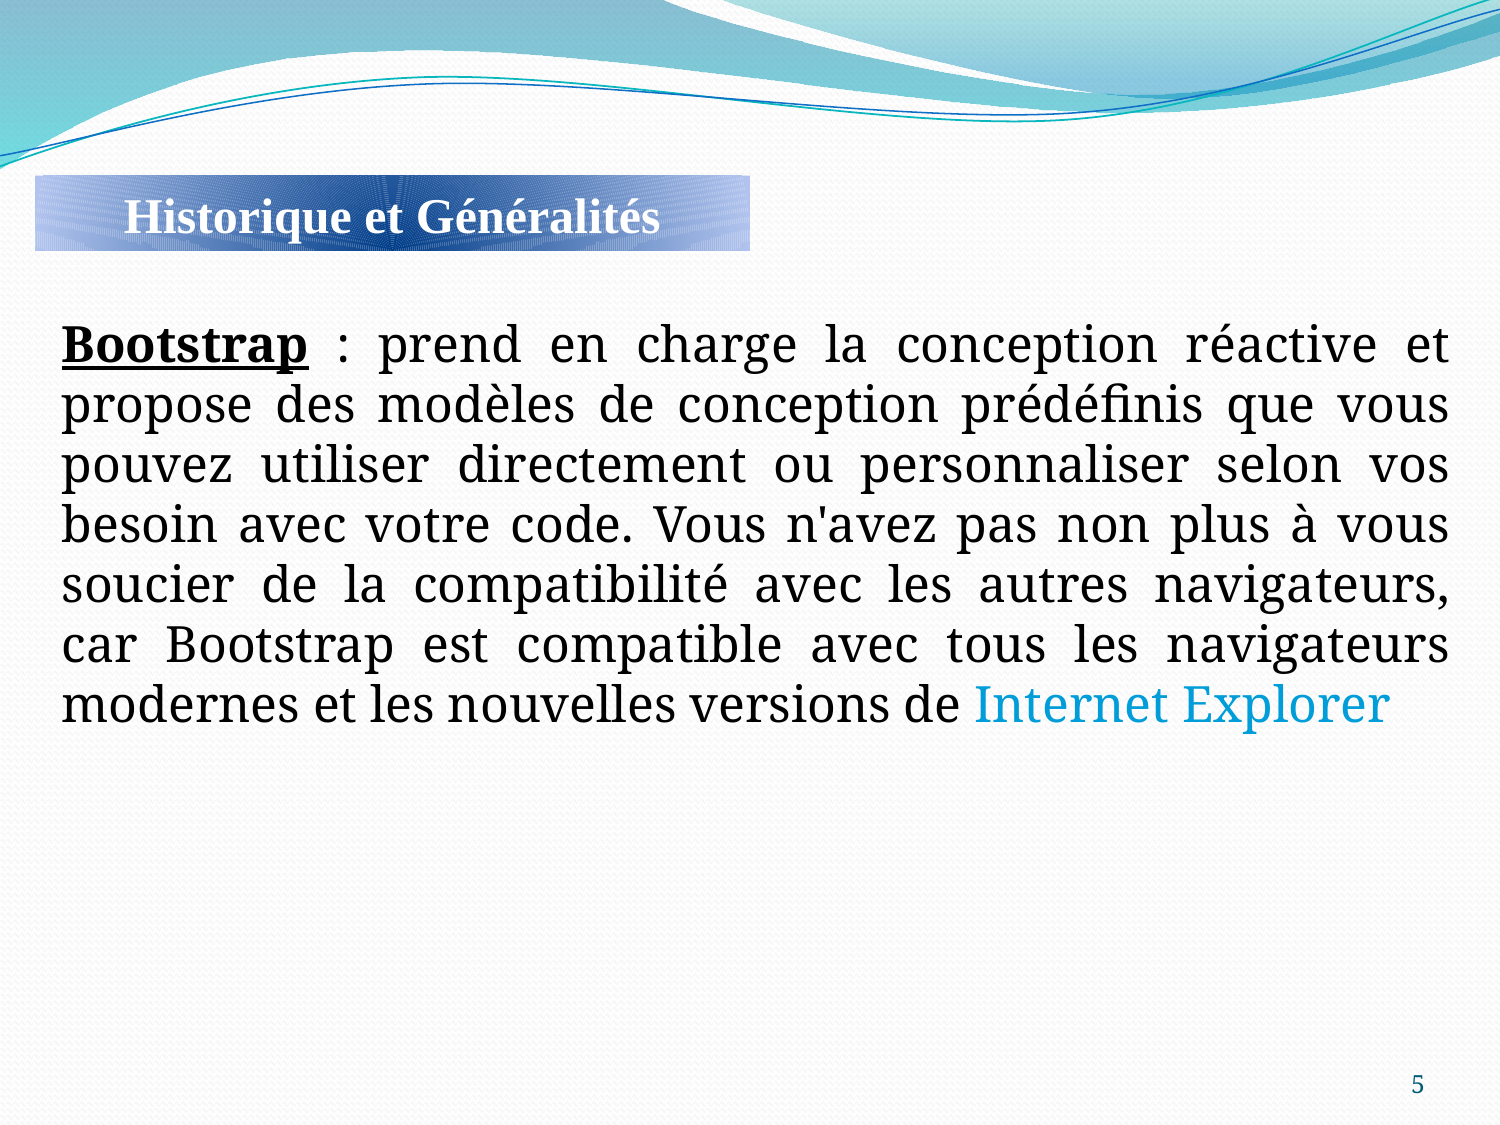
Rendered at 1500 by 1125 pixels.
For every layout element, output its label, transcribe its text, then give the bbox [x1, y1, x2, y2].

text_box Bootstrap : prend en charge la conception réactive et propose des modèles de conception prédéfinis que vous pouvez utiliser directement ou personnaliser selon vos besoin avec votre code. Vous n'avez pas non plus à vous soucier de la compatibilité avec les autres navigateurs, car Bootstrap est compatible avec tous les navigateurs modernes et les nouvelles versions de Internet Explorer [46, 304, 1465, 800]
slide_number 5 [1299, 1042, 1425, 1103]
text_box Historique et Généralités [35, 175, 750, 251]
